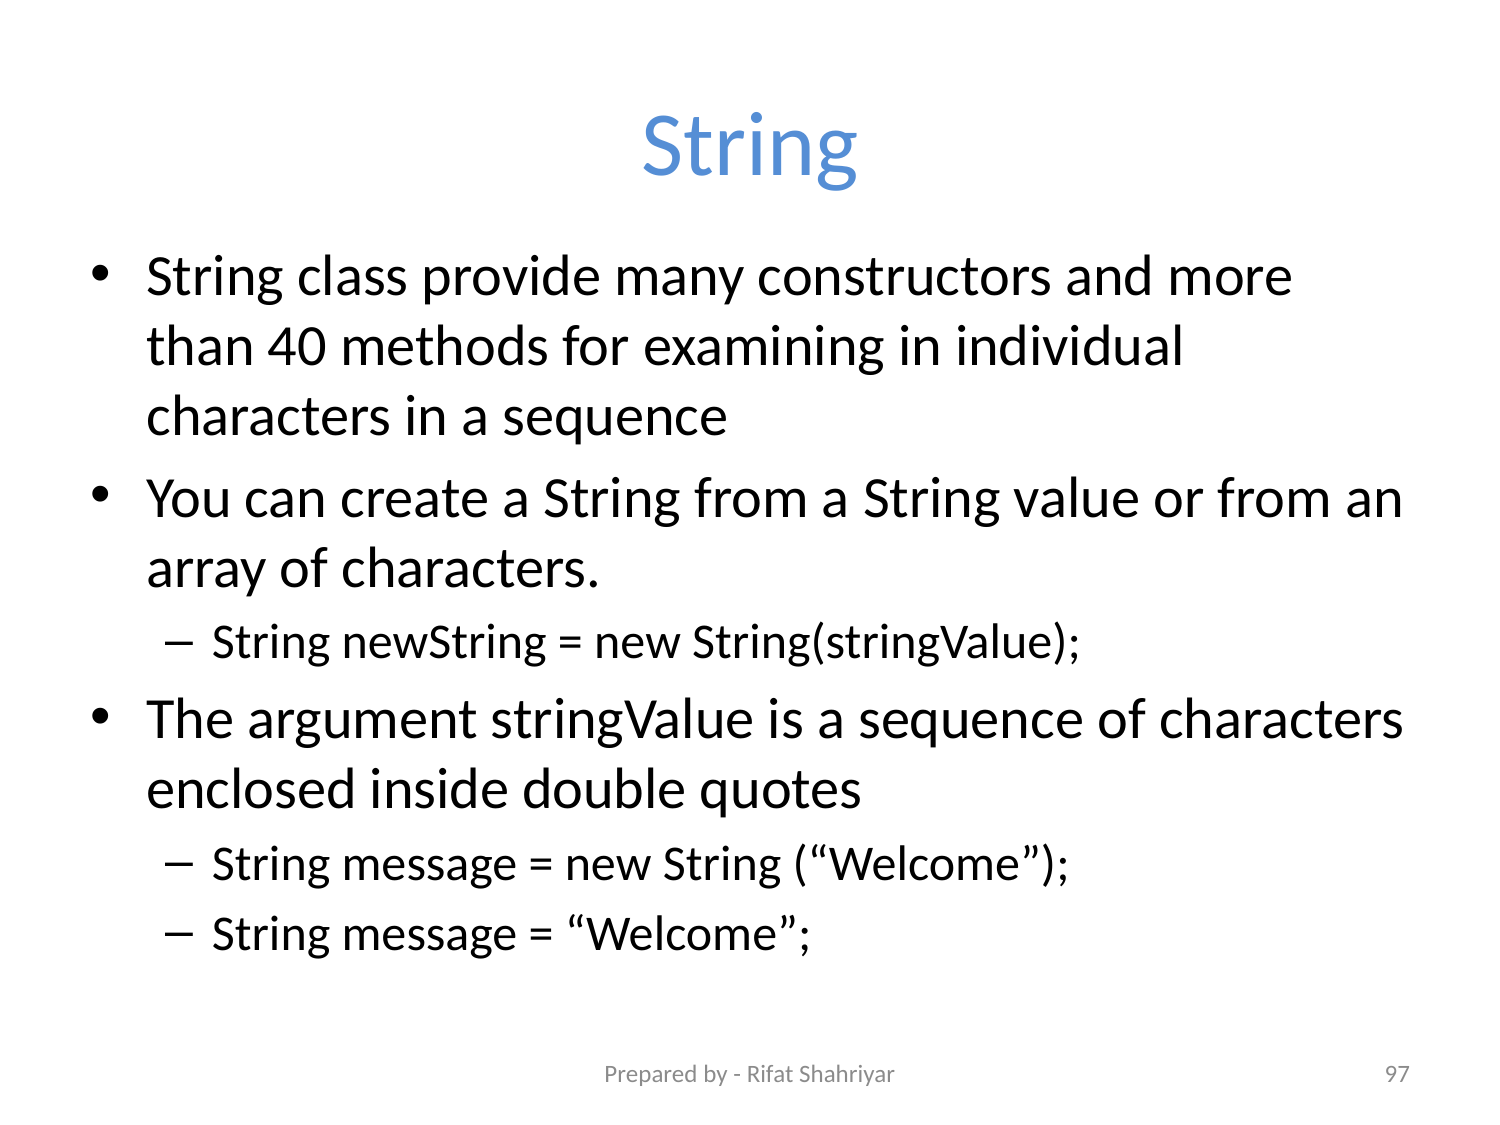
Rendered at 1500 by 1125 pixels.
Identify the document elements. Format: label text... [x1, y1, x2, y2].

title String [75, 45, 1425, 229]
slide_number 97 [1074, 1042, 1425, 1103]
footer Prepared by - Rifat Shahriyar [512, 1042, 988, 1103]
list String class provide many constructors and more than 40 methods for examining in individual characters in a sequence You can create a String from a String value or from an array of characters. String newString = new String(stringValue); The argument stringValue is a sequence of characters enclosed inside double quotes String message = new String (“Welcome”); String message = “Welcome”; [75, 229, 1425, 973]
